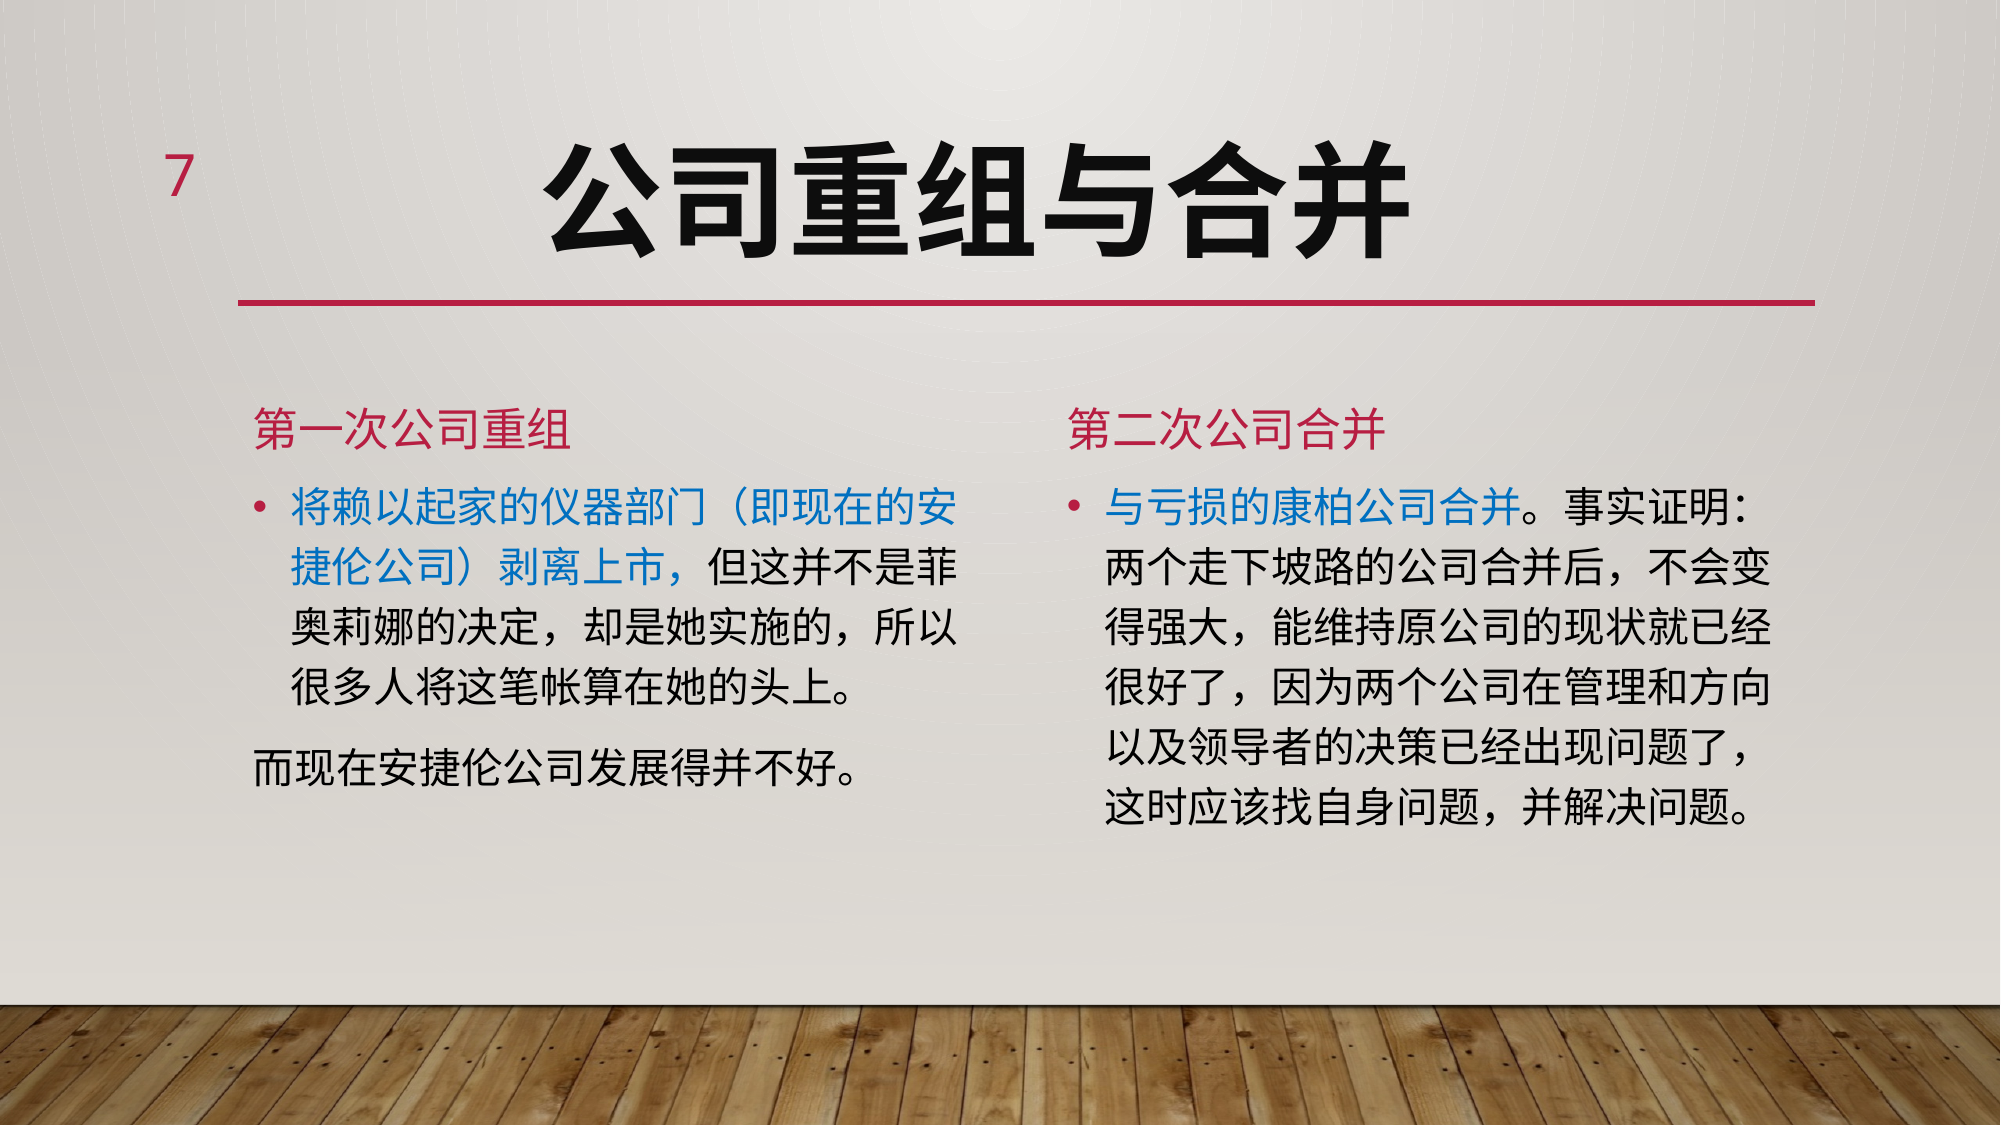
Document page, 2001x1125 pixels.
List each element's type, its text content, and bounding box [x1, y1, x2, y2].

list 与亏损的康柏公司合并。事实证明：两个走下坡路的公司合并后，不会变得强大，能维持原公司的现状就已经很好了，因为两个公司在管理和方向以及领导者的决策已经出现问题了，这时应该找自身问题，并解决问题。 [1051, 462, 1814, 896]
slide_number 7 [78, 131, 212, 214]
list 第二次公司合并 [1051, 331, 1814, 462]
title 公司重组与合并 [237, 131, 1814, 306]
picture [0, 1005, 2000, 1125]
list 将赖以起家的仪器部门（即现在的安捷伦公司）剥离上市，但这并不是菲奥莉娜的决定，却是她实施的，所以很多人将这笔帐算在她的头上。 而现在安捷伦公司发展得并不好。 [237, 463, 1000, 898]
list 第一次公司重组 [237, 331, 1000, 463]
